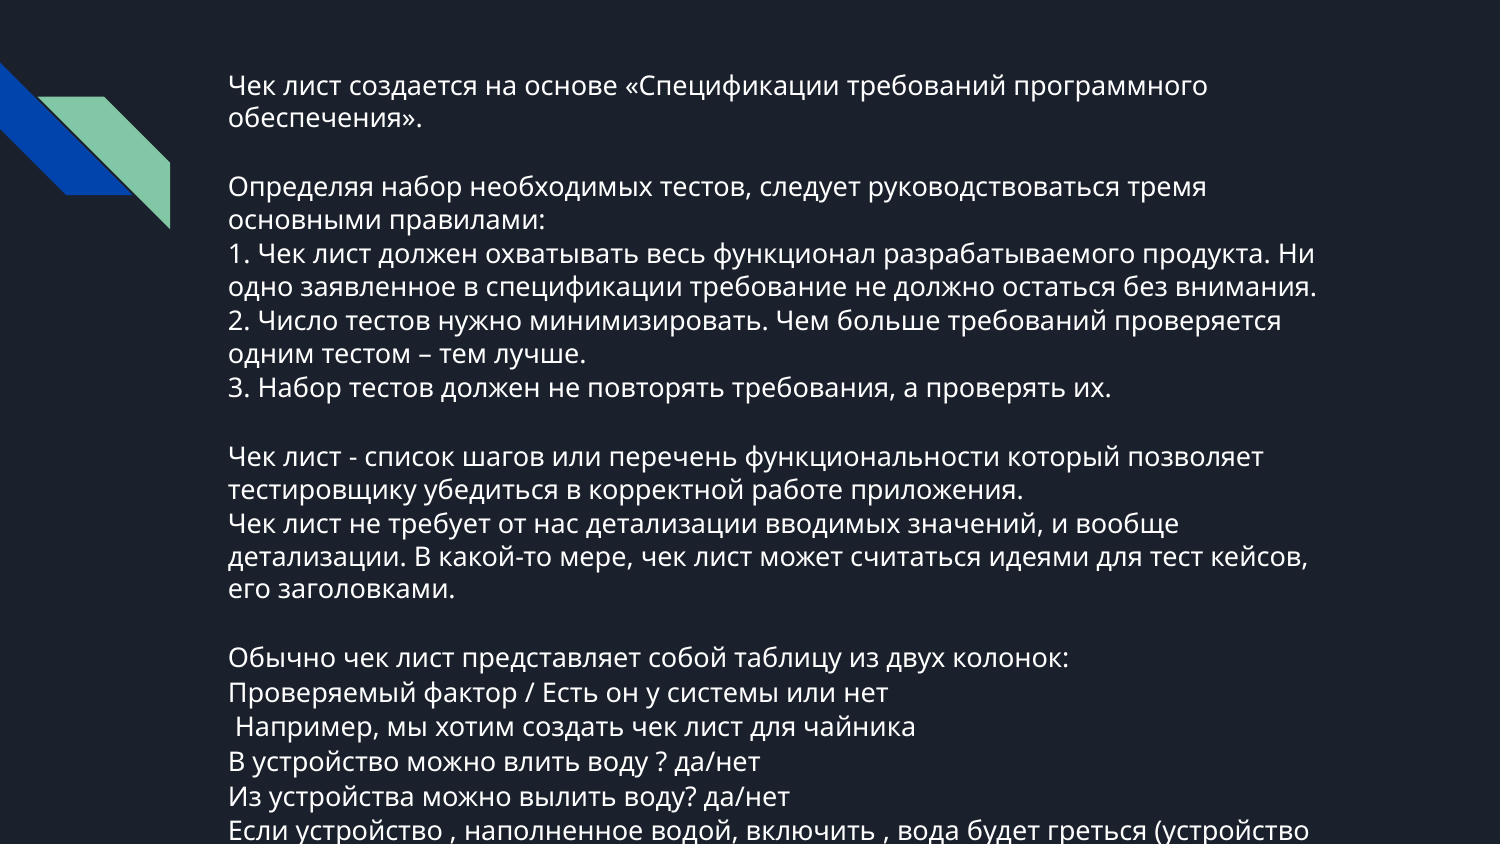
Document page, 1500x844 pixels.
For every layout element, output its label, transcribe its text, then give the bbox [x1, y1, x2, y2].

list Чек лист создается на основе «Спецификации требований программного обеспечения». Определяя набор необходимых тестов, следует руководствоваться тремя основными правилами: 1. Чек лист должен охватывать весь функционал разрабатываемого продукта. Ни одно заявленное в спецификации требование не должно остаться без внимания. 2. Число тестов нужно минимизировать. Чем больше требований проверяется одним тестом – тем лучше. 3. Набор тестов должен не повторять требования, а проверять их. Чек лист - список шагов или перечень функциональности который позволяет тестировщику убедиться в корректной работе приложения. Чек лист не требует от нас детализации вводимых значений, и вообще детализации. В какой-то мере, чек лист может считаться идеями для тест кейсов, его заголовками. Обычно чек лист представляет собой таблицу из двух колонок: Проверяемый фактор / Есть он у системы или нет Например, мы хотим создать чек лист для чайника В устройство можно влить воду ? да/нет Из устройства можно вылить воду? да/нет Если устройство , наполненное водой, включить , вода будет греться (устройство включено в сеть) ? да/нет и т.д. [212, 52, 1368, 816]
